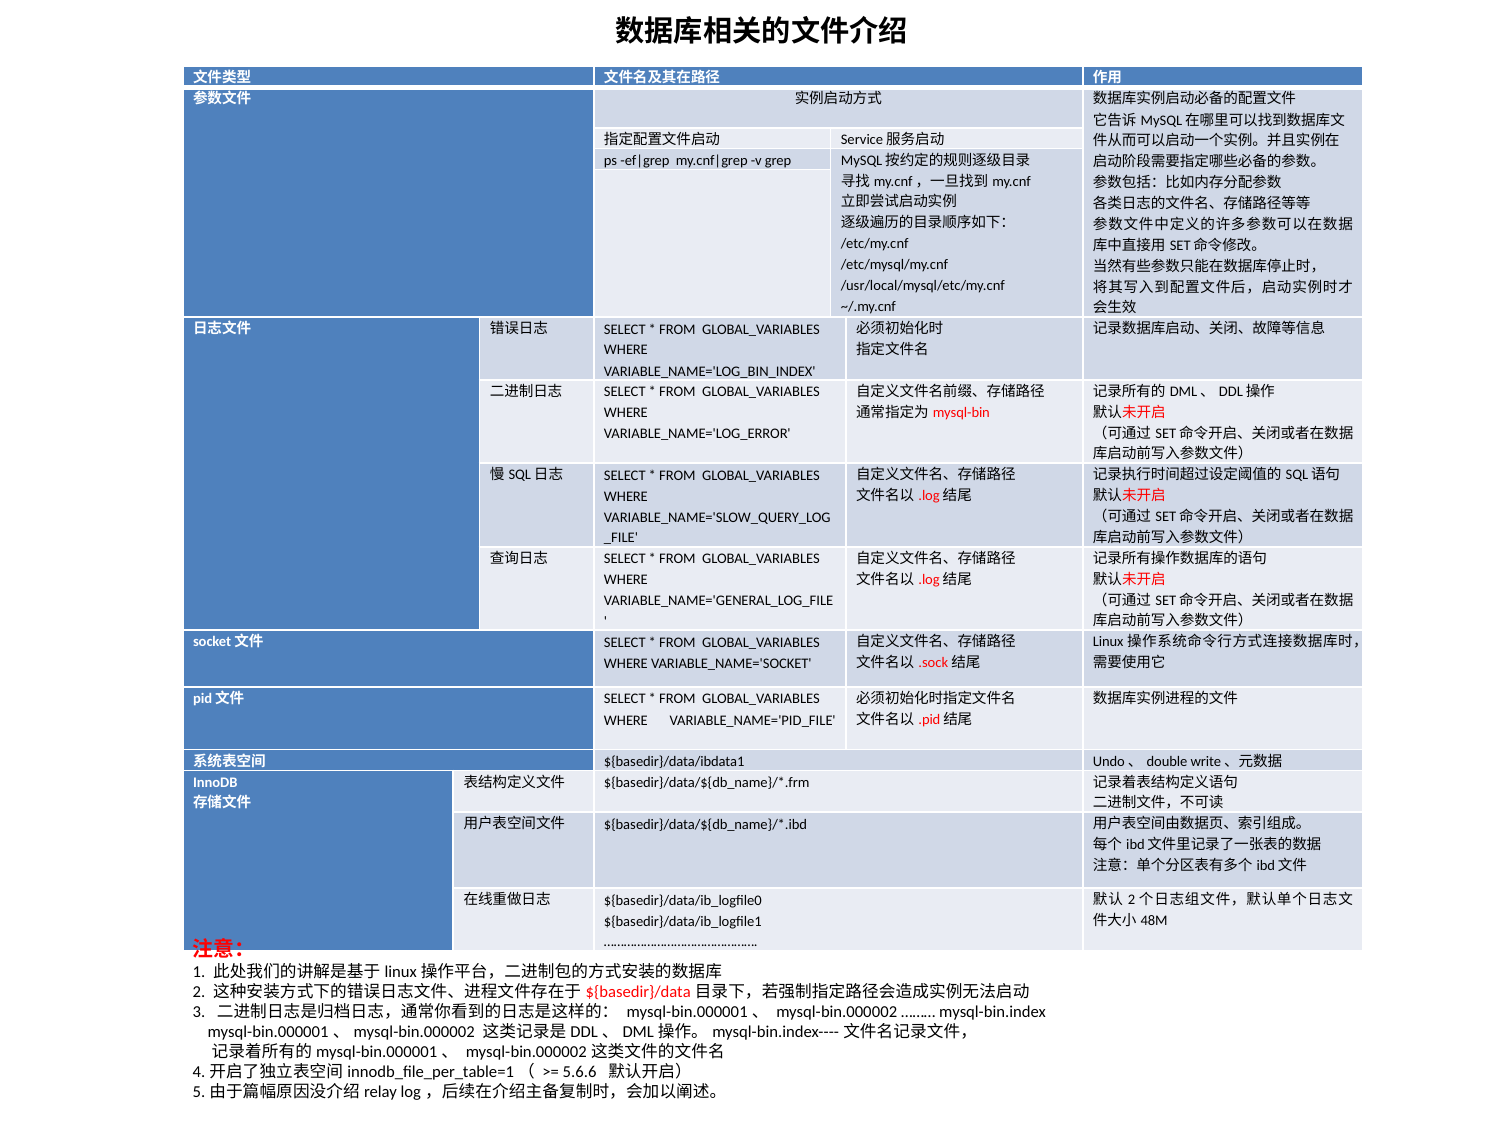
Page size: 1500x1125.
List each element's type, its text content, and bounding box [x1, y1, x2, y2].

table_cell SELECT * FROM GLOBAL_VARIABLES WHERE VARIABLE_NAME='PID_FILE' [595, 688, 845, 749]
table_cell Undo、double write、元数据 [1084, 750, 1362, 770]
table_header 文件名及其在路径 [595, 67, 1082, 85]
table_cell SELECT * FROM GLOBAL_VARIABLES WHERE VARIABLE_NAME='LOG_ERROR' [595, 381, 845, 462]
table_cell 实例启动方式 [595, 90, 1082, 127]
table_cell 记录所有的DML、DDL操作 默认未开启 （可通过SET命令开启、关闭或者在数据库启动前写入参数文件） [1084, 381, 1362, 462]
table_cell ${basedir}/data/${db_name}/*.frm [595, 771, 1082, 811]
table_cell 自定义文件名、存储路径 文件名以.log结尾 [847, 464, 1082, 546]
table_cell 参数文件 [184, 90, 593, 316]
table_cell InnoDB 存储文件 [184, 771, 452, 928]
table_cell ps -ef|grep my.cnf|grep -v grep [595, 149, 830, 169]
table_cell 记录着表结构定义语句 二进制文件，不可读 [1084, 771, 1362, 811]
table_cell 数据库实例启动必备的配置文件 它告诉MySQL在哪里可以找到数据库文件从而可以启动一个实例。并且实例在启动阶段需要指定哪些必备的参数。 参数包括：比如内存分配参数 各类日志的文件名、存储路径等等 参数文件中定义的许多参数可以在数据库中直接用SET命令修改。 当然有些参数只能在数据库停止时， 将其写入到配置文件后，启动实例时才会生效 [1084, 90, 1362, 316]
table_cell 表结构定义文件 [454, 771, 593, 811]
table_cell SELECT * FROM GLOBAL_VARIABLES WHERE VARIABLE_NAME='SLOW_QUERY_LOG_FILE' [595, 464, 845, 546]
table_cell ${basedir}/data/${db_name}/*.ibd [595, 813, 1082, 887]
table_cell Service服务启动 [831, 129, 1082, 148]
table_cell 二进制日志 [480, 381, 593, 462]
table_cell 必须初始化时指定文件名 文件名以.pid结尾 [847, 688, 1082, 749]
table_cell 默认2个日志组文件，默认单个日志文件大小48M [1084, 889, 1362, 950]
table_cell ${basedir}/data/ib_logfile0 ${basedir}/data/ib_logfile1 ………………………………………. [595, 889, 1082, 928]
table_header 作用 [1084, 67, 1362, 85]
table_cell 错误日志 [480, 318, 593, 379]
table_cell 指定配置文件启动 [595, 129, 830, 148]
table_cell ${basedir}/data/ibdata1 [595, 750, 1082, 770]
table_cell 在线重做日志 [454, 889, 593, 928]
table_cell SELECT * FROM GLOBAL_VARIABLES WHERE VARIABLE_NAME='LOG_BIN_INDEX' [595, 318, 845, 379]
table_cell pid文件 [184, 688, 593, 749]
table_cell Linux操作系统命令行方式连接数据库时，需要使用它 [1084, 631, 1362, 686]
table_cell SELECT * FROM GLOBAL_VARIABLES WHERE VARIABLE_NAME='SOCKET' [595, 631, 845, 686]
table_cell 自定义文件名、存储路径 文件名以.sock结尾 [847, 631, 1082, 686]
table_cell 数据库实例进程的文件 [1084, 688, 1362, 749]
table_cell MySQL按约定的规则逐级目录 寻找my.cnf，一旦找到my.cnf 立即尝试启动实例 逐级遍历的目录顺序如下： /etc/my.cnf /etc/mysql/my.cnf /usr/local/mysql/etc/my.cnf ~/.my.cnf [831, 149, 1082, 316]
table_cell SELECT * FROM GLOBAL_VARIABLES WHERE VARIABLE_NAME='GENERAL_LOG_FILE' [595, 548, 845, 629]
table_cell 自定义文件名、存储路径 文件名以.log结尾 [847, 548, 1082, 629]
table_cell 记录数据库启动、关闭、故障等信息 [1084, 318, 1362, 379]
table_cell 系统表空间 [184, 750, 593, 770]
table_cell 用户表空间由数据页、索引组成。 每个ibd文件里记录了一张表的数据 注意：单个分区表有多个ibd文件 [1084, 813, 1362, 887]
title 数据库相关的文件介绍 [561, 0, 963, 59]
table_header 文件类型 [184, 67, 593, 85]
table_cell 自定义文件名前缀、存储路径 通常指定为mysql-bin [847, 381, 1082, 462]
table_cell 必须初始化时 指定文件名 [847, 318, 1082, 379]
table_cell 用户表空间文件 [454, 813, 593, 887]
table_cell 慢SQL日志 [480, 464, 593, 546]
table_cell socket文件 [184, 631, 593, 686]
table_cell 记录执行时间超过设定阈值的SQL语句 默认未开启 （可通过SET命令开启、关闭或者在数据库启动前写入参数文件） [1084, 464, 1362, 546]
table_cell 查询日志 [480, 548, 593, 629]
table_cell 记录所有操作数据库的语句 默认未开启 （可通过SET命令开启、关闭或者在数据库启动前写入参数文件） [1084, 548, 1362, 629]
text_box 注意： 1. 此处我们的讲解是基于linux操作平台，二进制包的方式安装的数据库 2. 这种安装方式下的错误日志文件、进程文件存在于${basedir}/data目录下，若强制指定路径会造成实例无法启动 3. 二进制日志是归档日志，通常你看到的日志是这样的： mysql-bin.000001、 mysql-bin.000002 ……… mysql-bin.index mysql-bin.000001、mysql-bin.000002 这类记录是DDL、DML操作。mysql-bin.index----文件名记录文件， 记录着所有的mysql-bin.000001、 mysql-bin.000002这类文件的文件名 4.开启了独立表空间innodb_file_per_table=1（ >= 5.6.6 默认开启） 5.由于篇幅原因没介绍relay log，后续在介绍主备复制时，会加以阐述。 [177, 928, 1294, 1109]
table_cell [595, 170, 830, 316]
table_cell 日志文件 [184, 318, 479, 629]
